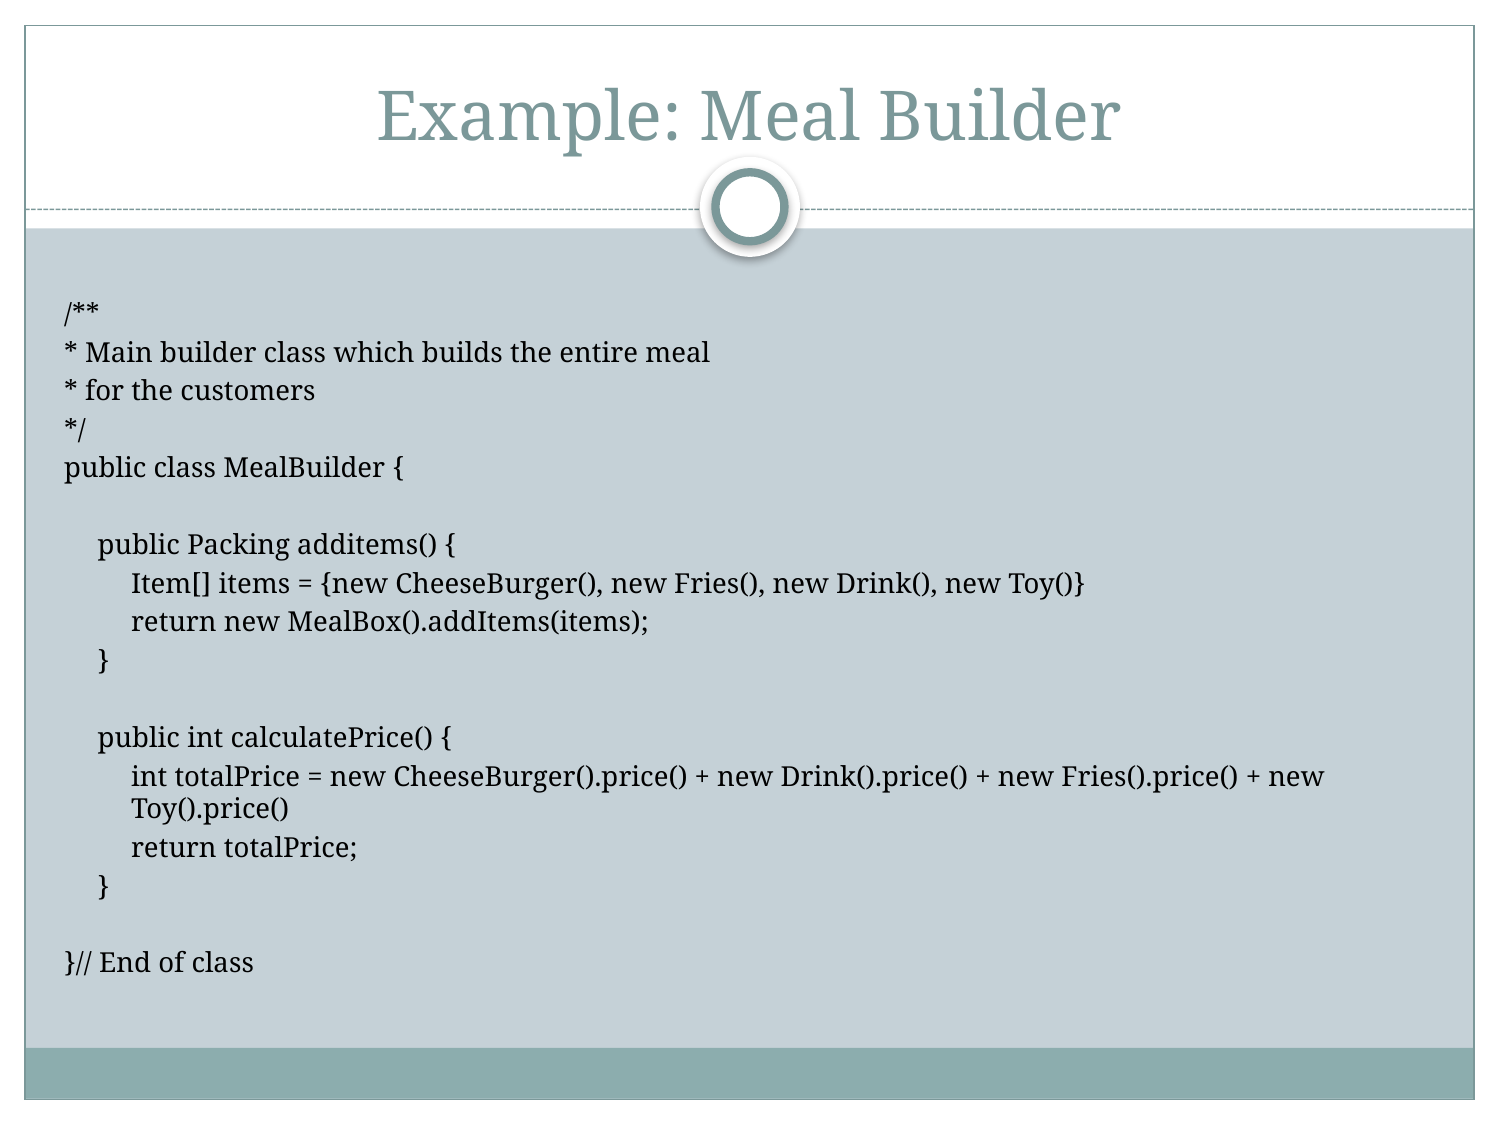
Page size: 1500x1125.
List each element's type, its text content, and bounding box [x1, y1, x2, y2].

list /** * Main builder class which builds the entire meal * for the customers */ public class MealBuilder { public Packing additems() { Item[] items = {new CheeseBurger(), new Fries(), new Drink(), new Toy()} return new MealBox().addItems(items); } public int calculatePrice() { int totalPrice = new CheeseBurger().price() + new Drink().price() + new Fries().price() + new Toy().price() return totalPrice; } }// End of class [49, 250, 1445, 1001]
title Example: Meal Builder [49, 37, 1450, 162]
